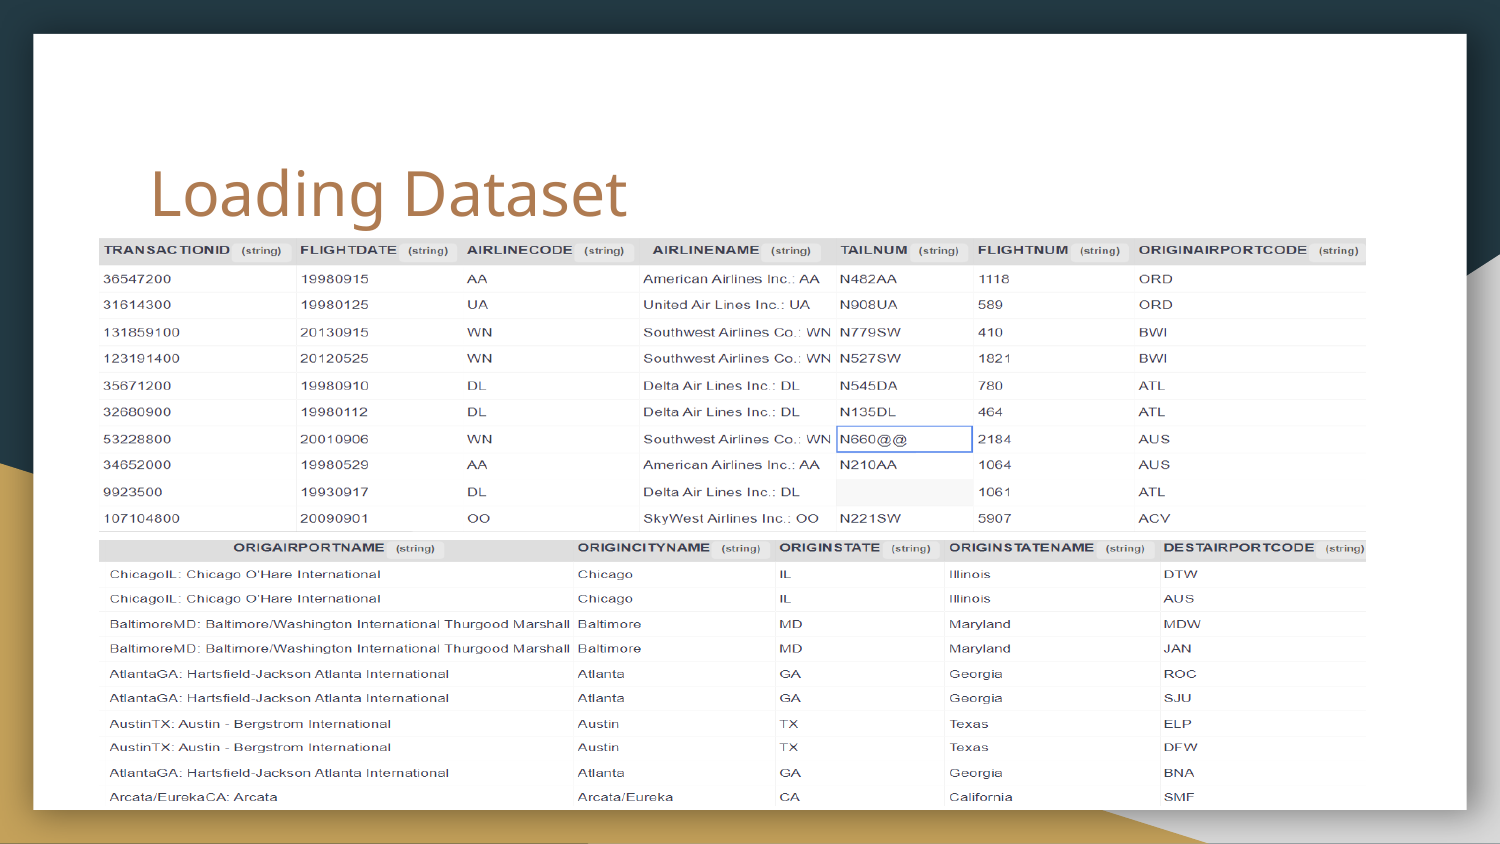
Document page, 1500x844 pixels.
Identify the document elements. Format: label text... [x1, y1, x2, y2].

picture [99, 539, 1366, 806]
title Loading Dataset [134, 138, 1366, 231]
picture [99, 231, 1366, 533]
